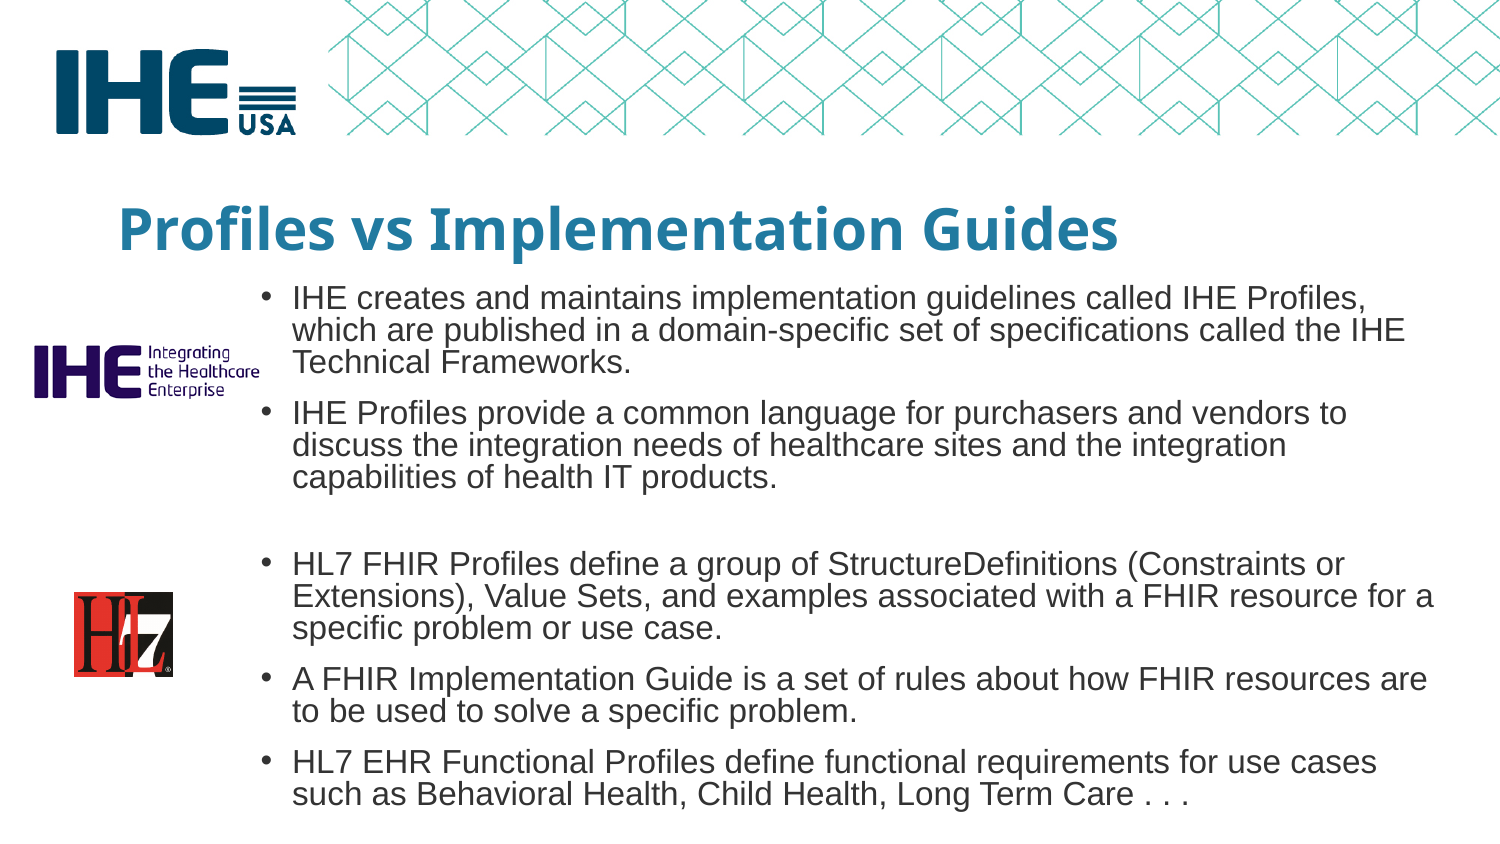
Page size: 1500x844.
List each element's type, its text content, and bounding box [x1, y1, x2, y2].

title Profiles vs Implementation Guides [117, 177, 1314, 277]
list IHE creates and maintains implementation guidelines called IHE Profiles, which are published in a domain-specific set of specifications called the IHE Technical Frameworks. IHE Profiles provide a common language for purchasers and vendors to discuss the integration needs of healthcare sites and the integration capabilities of health IT products. HL7 FHIR Profiles define a group of StructureDefinitions (Constraints or Extensions), Value Sets, and examples associated with a FHIR resource for a specific problem or use case. A FHIR Implementation Guide is a set of rules about how FHIR resources are to be used to solve a specific problem. HL7 EHR Functional Profiles define functional requirements for use cases such as Behavioral Health, Child Health, Long Term Care . . . [260, 276, 1457, 762]
picture [0, 0, 1500, 788]
